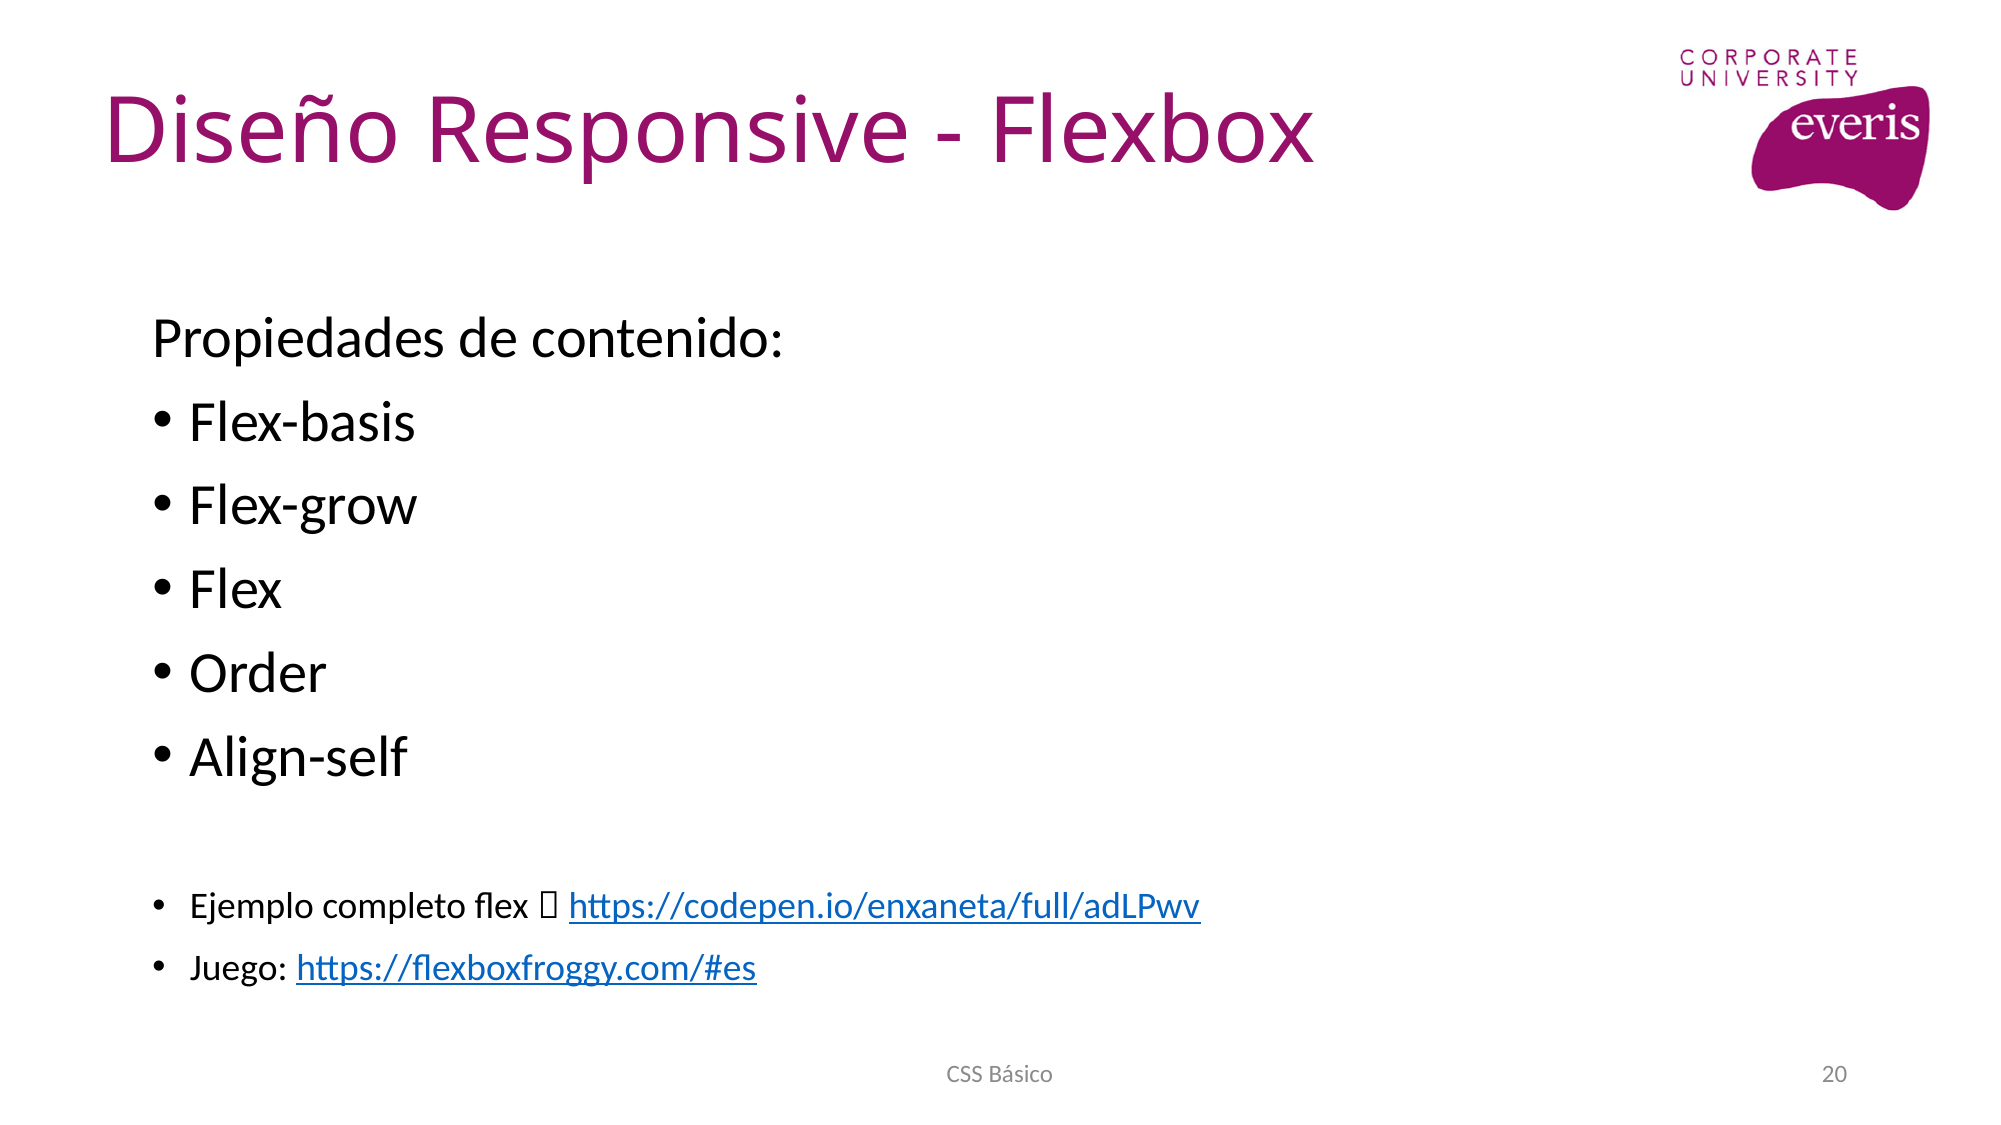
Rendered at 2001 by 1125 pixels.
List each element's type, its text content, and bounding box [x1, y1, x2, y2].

footer CSS Básico [662, 1042, 1338, 1103]
picture [1650, 32, 1952, 233]
slide_number 20 [1412, 1042, 1863, 1103]
list Ejemplo completo flex  https://codepen.io/enxaneta/full/adLPwv Juego: https://flexboxfroggy.com/#es [988, 879, 1836, 1014]
text_box Diseño Responsive - Flexbox [87, 23, 1813, 242]
list Propiedades de contenido: Flex-basis Flex-grow Flex Order Align-self [137, 299, 988, 1014]
